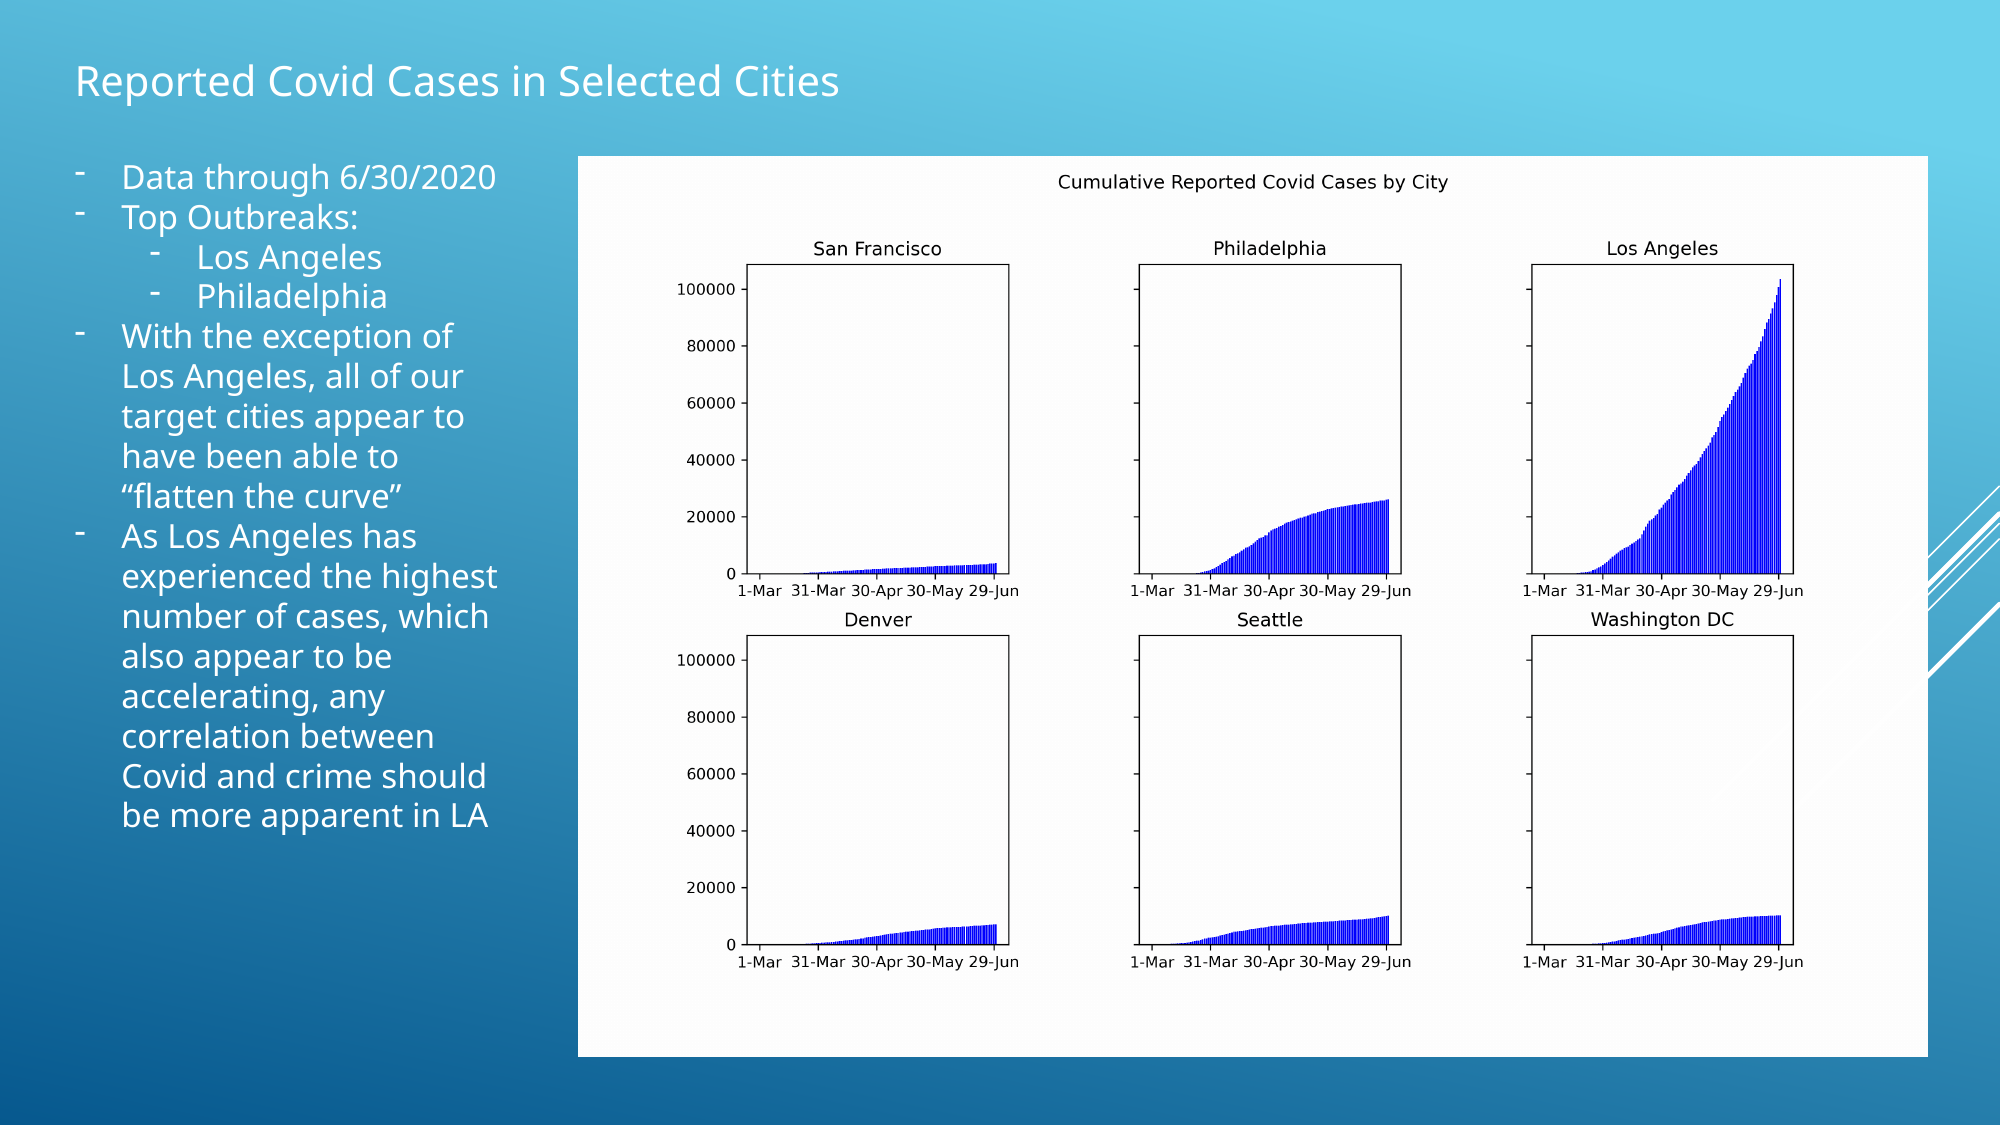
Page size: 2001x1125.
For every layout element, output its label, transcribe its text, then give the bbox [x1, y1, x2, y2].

text_box Reported Covid Cases in Selected Cities [59, 47, 1930, 113]
picture [577, 156, 1929, 1057]
text_box Data through 6/30/2020 Top Outbreaks: Los Angeles Philadelphia With the exception of Los Angeles, all of our target cities appear to have been able to “flatten the curve” As Los Angeles has experienced the highest number of cases, which also appear to be accelerating, any correlation between Covid and crime should be more apparent in LA [59, 148, 525, 882]
